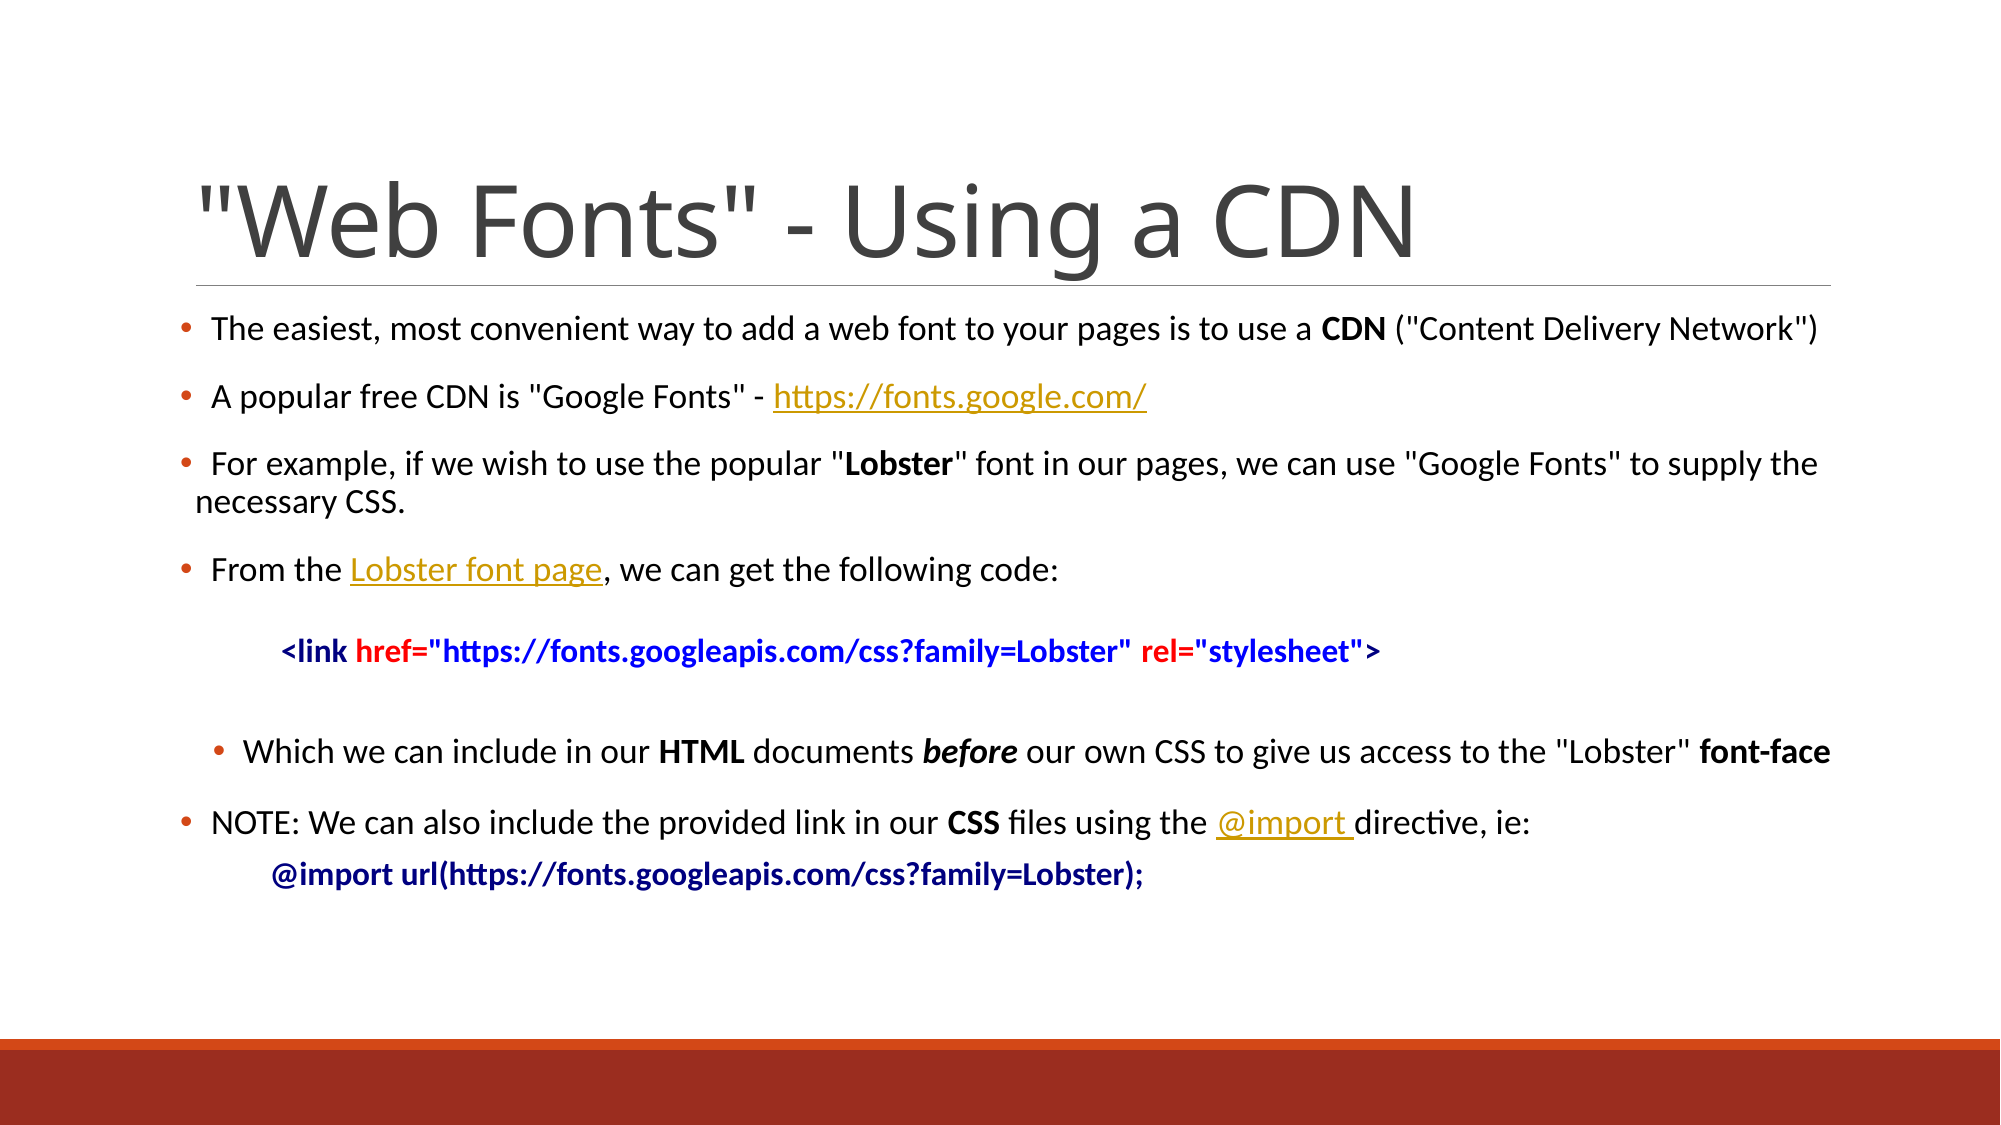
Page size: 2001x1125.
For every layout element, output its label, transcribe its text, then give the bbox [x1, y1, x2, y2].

text_box <link href="https://fonts.googleapis.com/css?family=Lobster" rel="stylesheet"> [266, 621, 1483, 677]
title "Web Fonts" - Using a CDN [180, 47, 1830, 285]
text_box @import url(https://fonts.googleapis.com/css?family=Lobster); [254, 845, 1255, 900]
list The easiest, most convenient way to add a web font to your pages is to use a CDN ("Content Delivery Network") A popular free CDN is "Google Fonts" - https://fonts.google.com/ For example, if we wish to use the popular "Lobster" font in our pages, we can use "Google Fonts" to supply the necessary CSS. From the Lobster font page, we can get the following code: Which we can include in our HTML documents before our own CSS to give us access to the "Lobster" font-face NOTE: We can also include the provided link in our CSS files using the @import directive, ie: [180, 302, 1858, 963]
